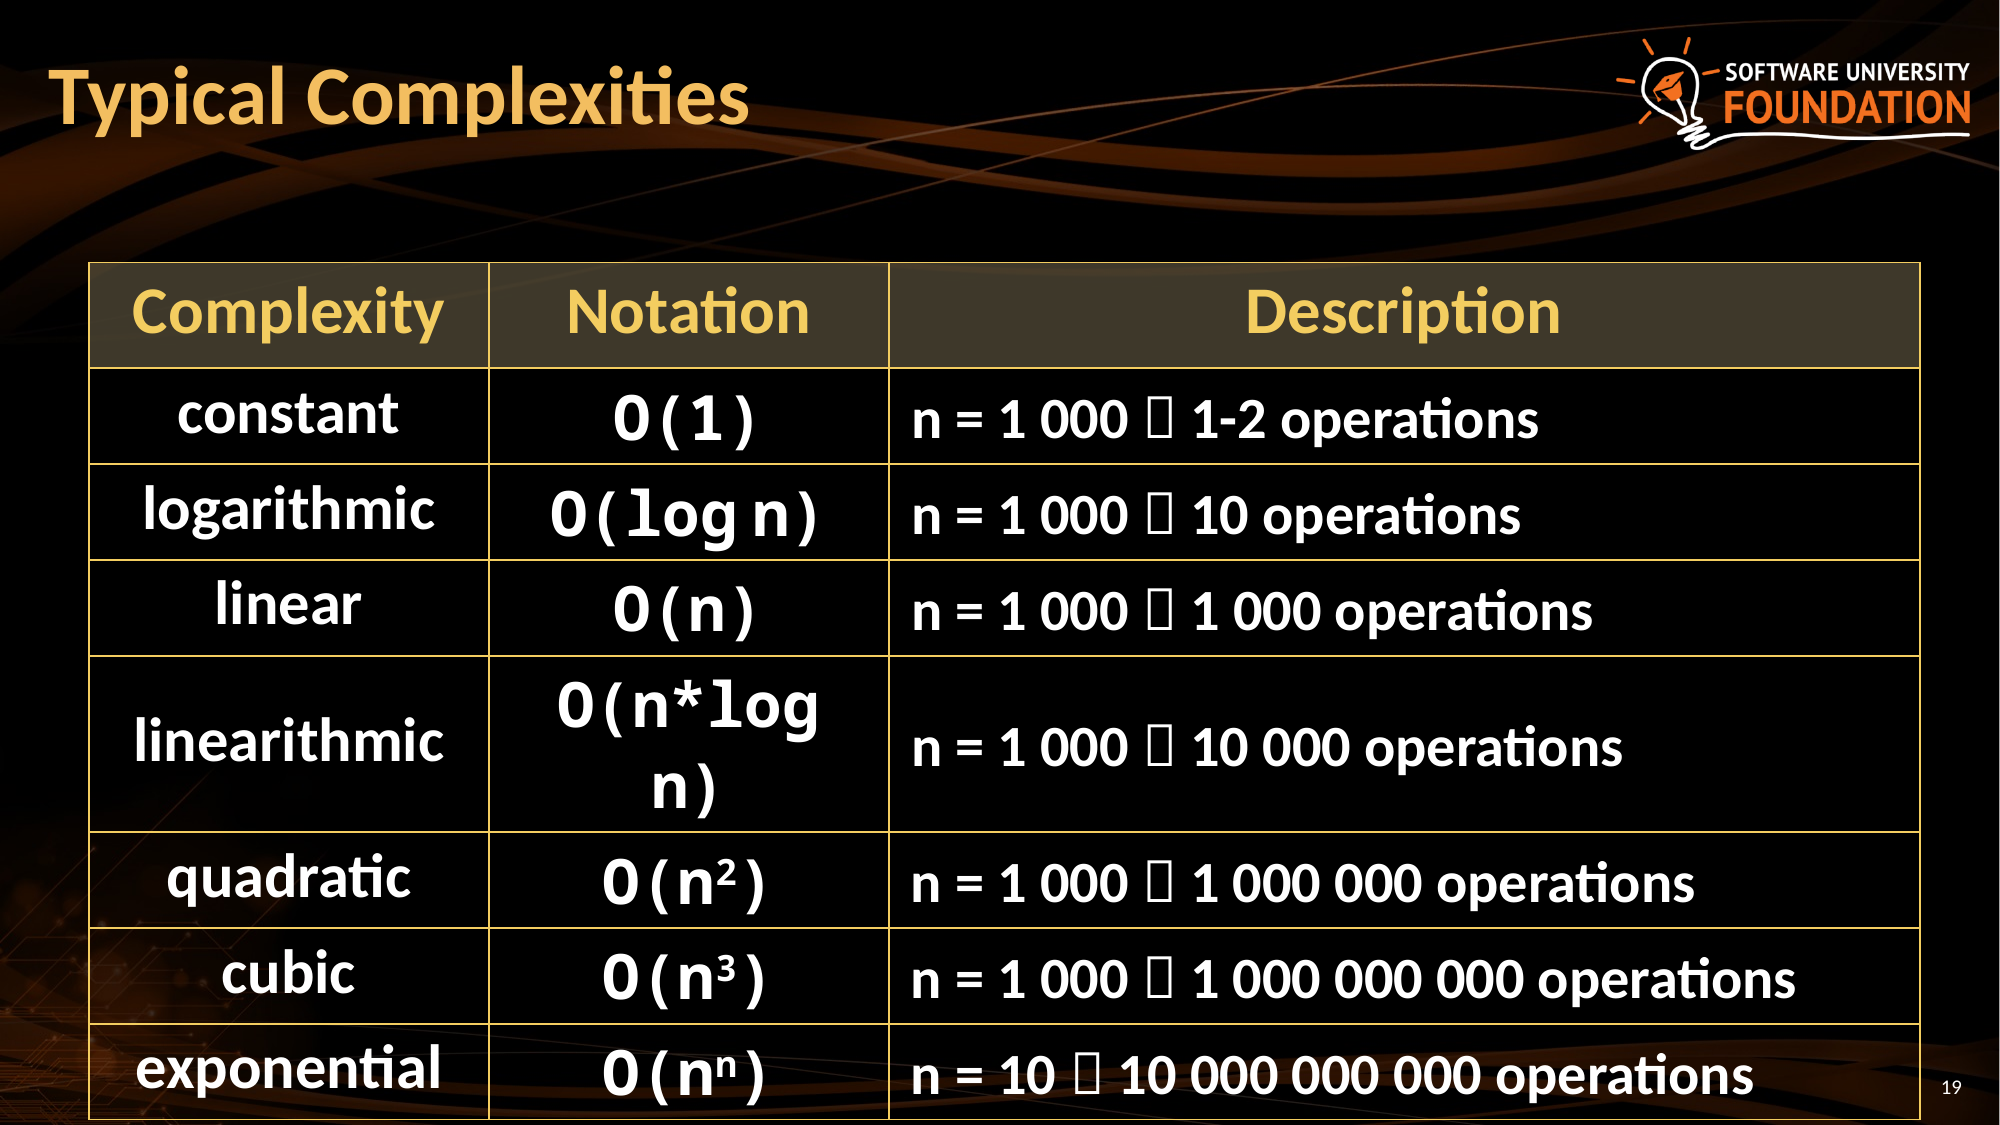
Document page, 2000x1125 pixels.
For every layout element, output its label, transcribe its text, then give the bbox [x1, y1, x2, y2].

table_cell logarithmic [90, 465, 488, 559]
table_cell exponential [90, 1025, 488, 1119]
table_cell O(1) [490, 369, 888, 463]
table_cell cubic [90, 929, 488, 1023]
table_cell O(nn) [490, 1025, 888, 1119]
table_cell n = 10  10 000 000 000 operations [890, 1025, 1919, 1119]
table_cell linearithmic [90, 657, 488, 831]
table_cell O(n*log n) [490, 657, 888, 831]
table_cell O(n3) [490, 929, 888, 1023]
table_header Complexity [90, 263, 488, 367]
table_header Notation [490, 263, 888, 367]
table_cell O(n2) [490, 833, 888, 927]
table_cell n = 1 000  1 000 000 operations [890, 833, 1919, 927]
title Typical Complexities [30, 6, 1602, 189]
slide_number 19 [1921, 1070, 1968, 1103]
table_cell O(n) [490, 561, 888, 655]
table_cell constant [90, 369, 488, 463]
table_header Description [890, 263, 1919, 367]
table_cell n = 1 000  10 operations [890, 465, 1919, 559]
table_cell O(log n) [490, 465, 888, 559]
table_cell n = 1 000  10 000 operations [890, 657, 1919, 831]
table_cell n = 1 000  1 000 operations [890, 561, 1919, 655]
table_cell n = 1 000  1 000 000 000 operations [890, 929, 1919, 1023]
table_cell linear [90, 561, 488, 655]
picture [0, 0, 2000, 1125]
table_cell quadratic [90, 833, 488, 927]
table_cell n = 1 000  1-2 operations [890, 369, 1919, 463]
